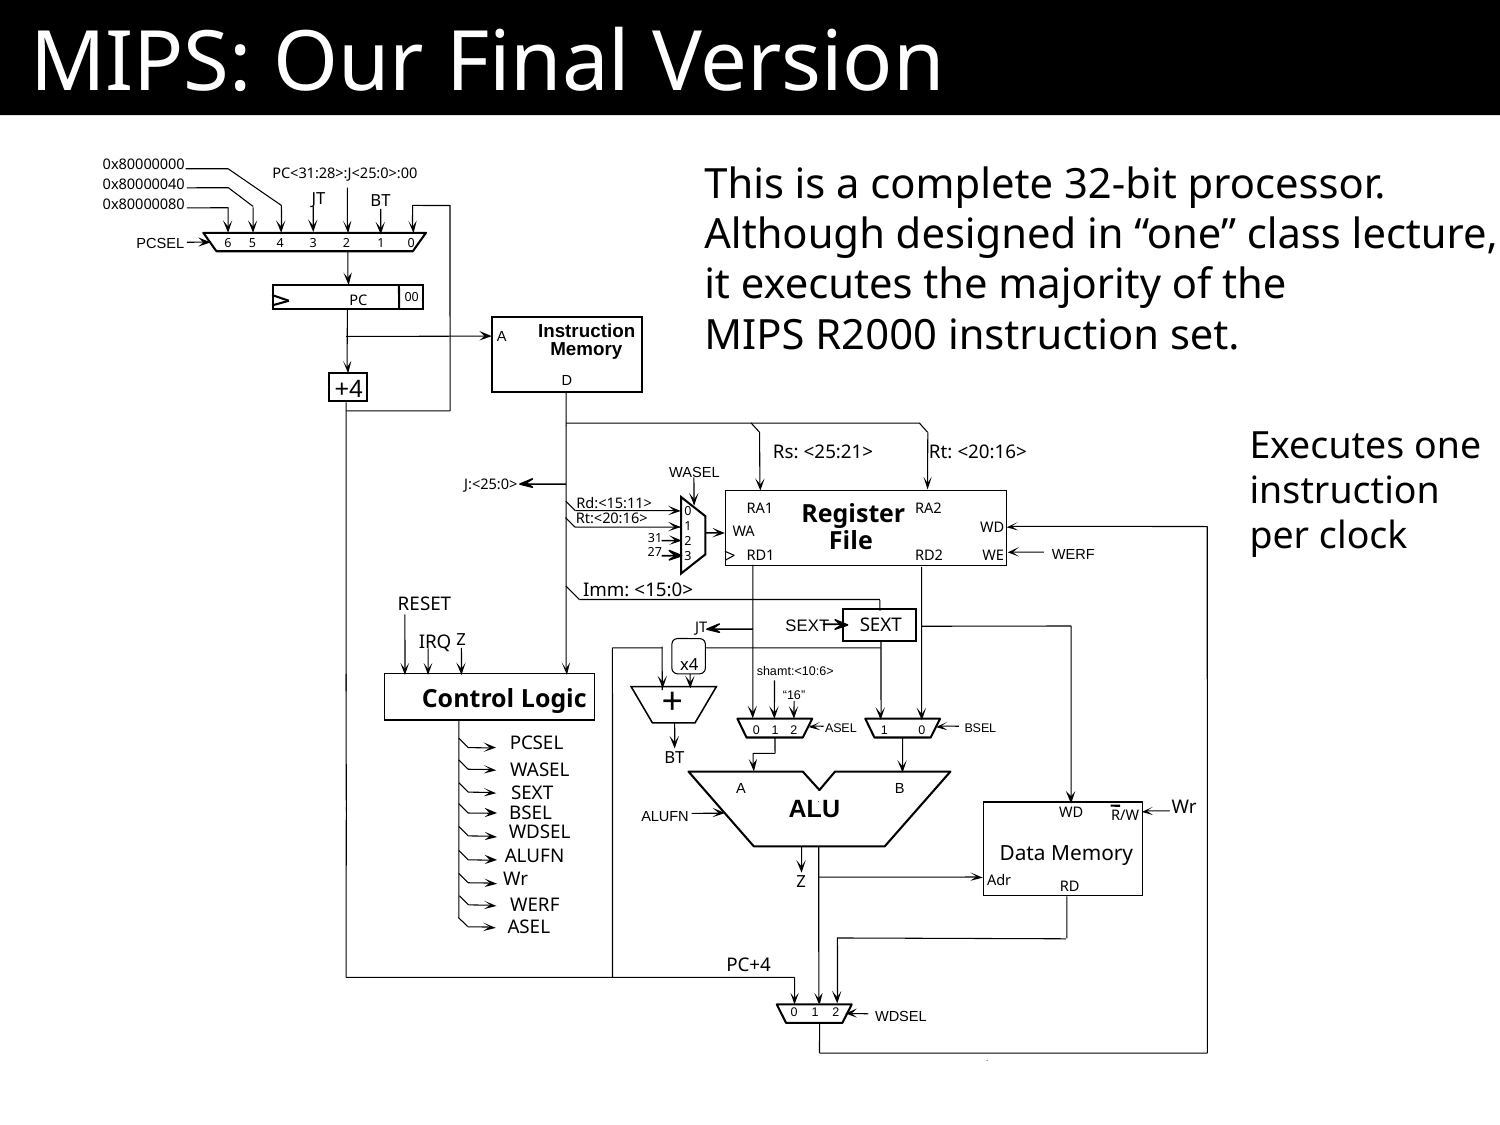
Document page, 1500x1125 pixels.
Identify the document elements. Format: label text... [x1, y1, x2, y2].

text_box This is a complete 32-bit processor. Although designed in “one” class lecture, it executes the majority of the MIPS R2000 instruction set. [1210, 149, 1500, 365]
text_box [88, 147, 1208, 1061]
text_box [630, 638, 717, 768]
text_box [565, 462, 726, 574]
text_box Executes one instruction per clock [1234, 413, 1500, 563]
title MIPS: Our Final Version [0, 0, 1500, 116]
